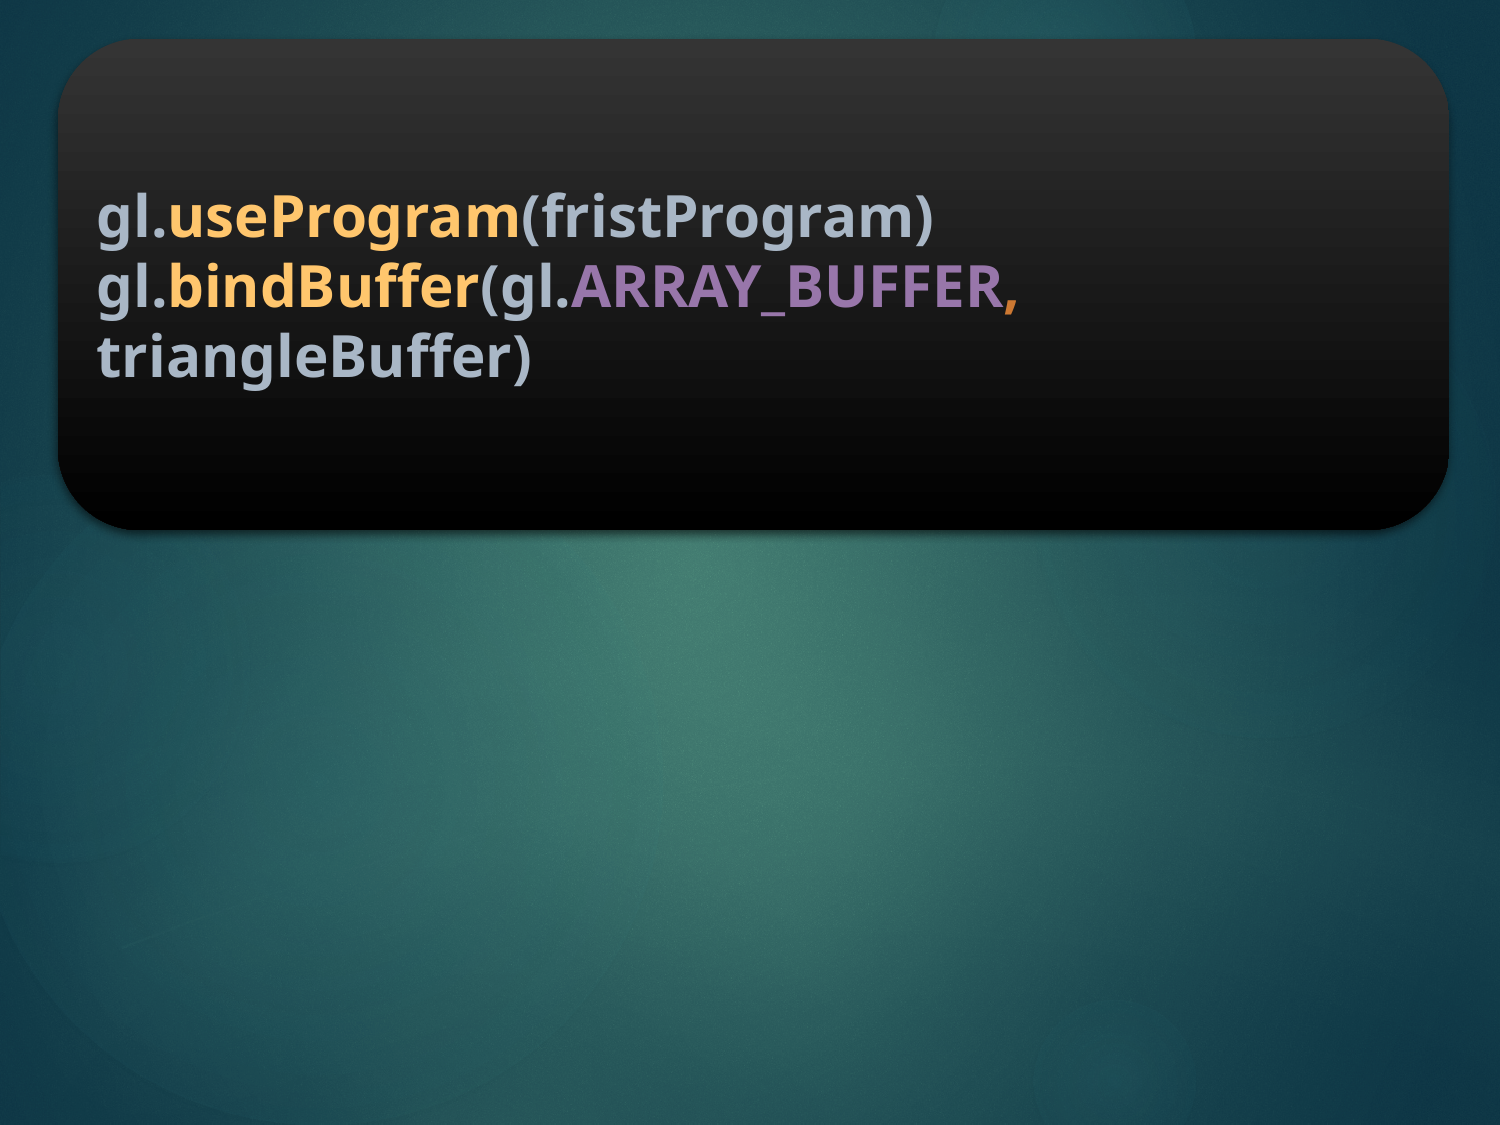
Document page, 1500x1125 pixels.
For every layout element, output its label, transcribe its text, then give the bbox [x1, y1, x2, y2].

text_box gl.useProgram(fristProgram) gl.bindBuffer(gl.ARRAY_BUFFER, triangleBuffer) [57, 38, 1450, 531]
